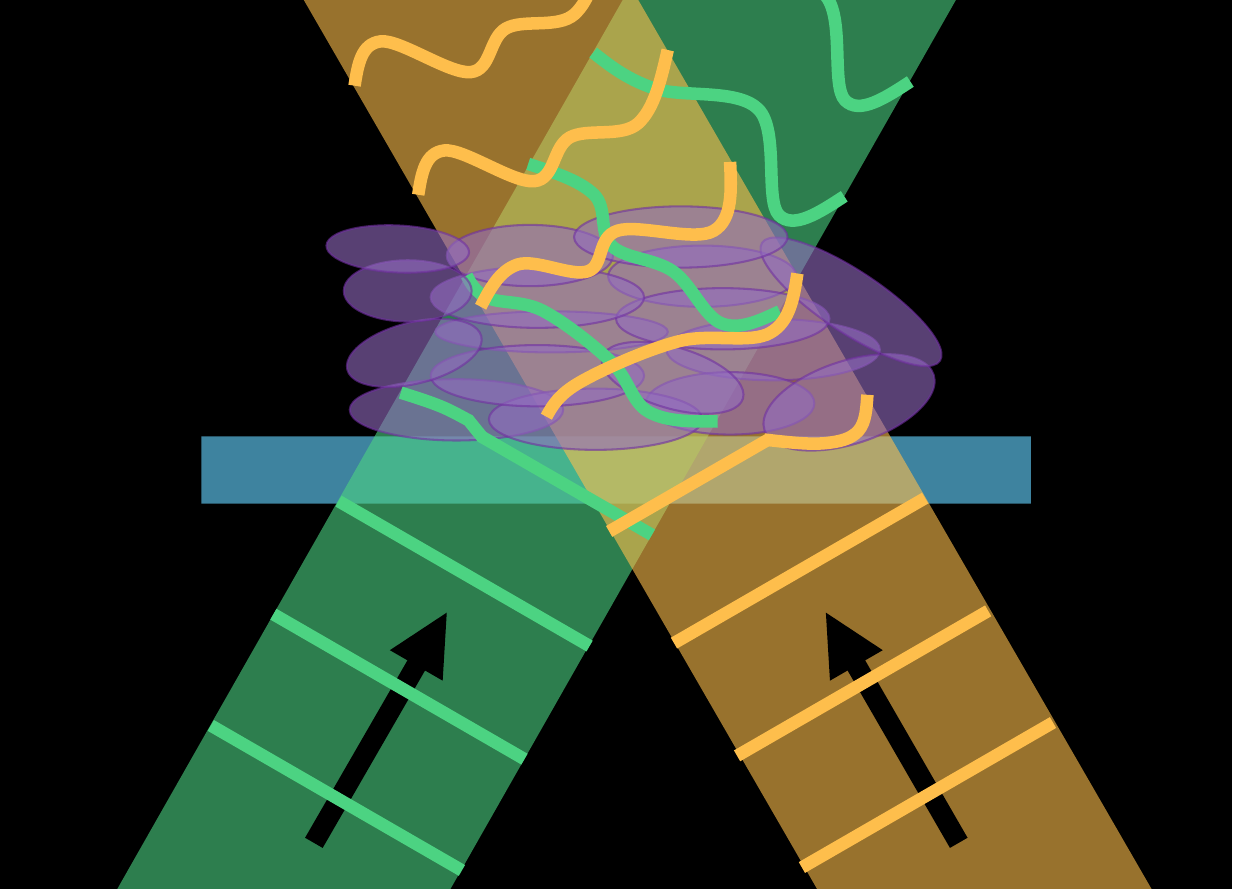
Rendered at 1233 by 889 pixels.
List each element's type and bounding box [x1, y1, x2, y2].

text_box [806, 750, 1153, 889]
text_box [116, 470, 460, 889]
text_box [762, 796, 892, 861]
text_box [325, 229, 345, 264]
text_box [354, 0, 1073, 796]
text_box [345, 206, 354, 450]
text_box [302, 0, 354, 80]
text_box [381, 796, 505, 864]
text_box [200, 435, 354, 505]
